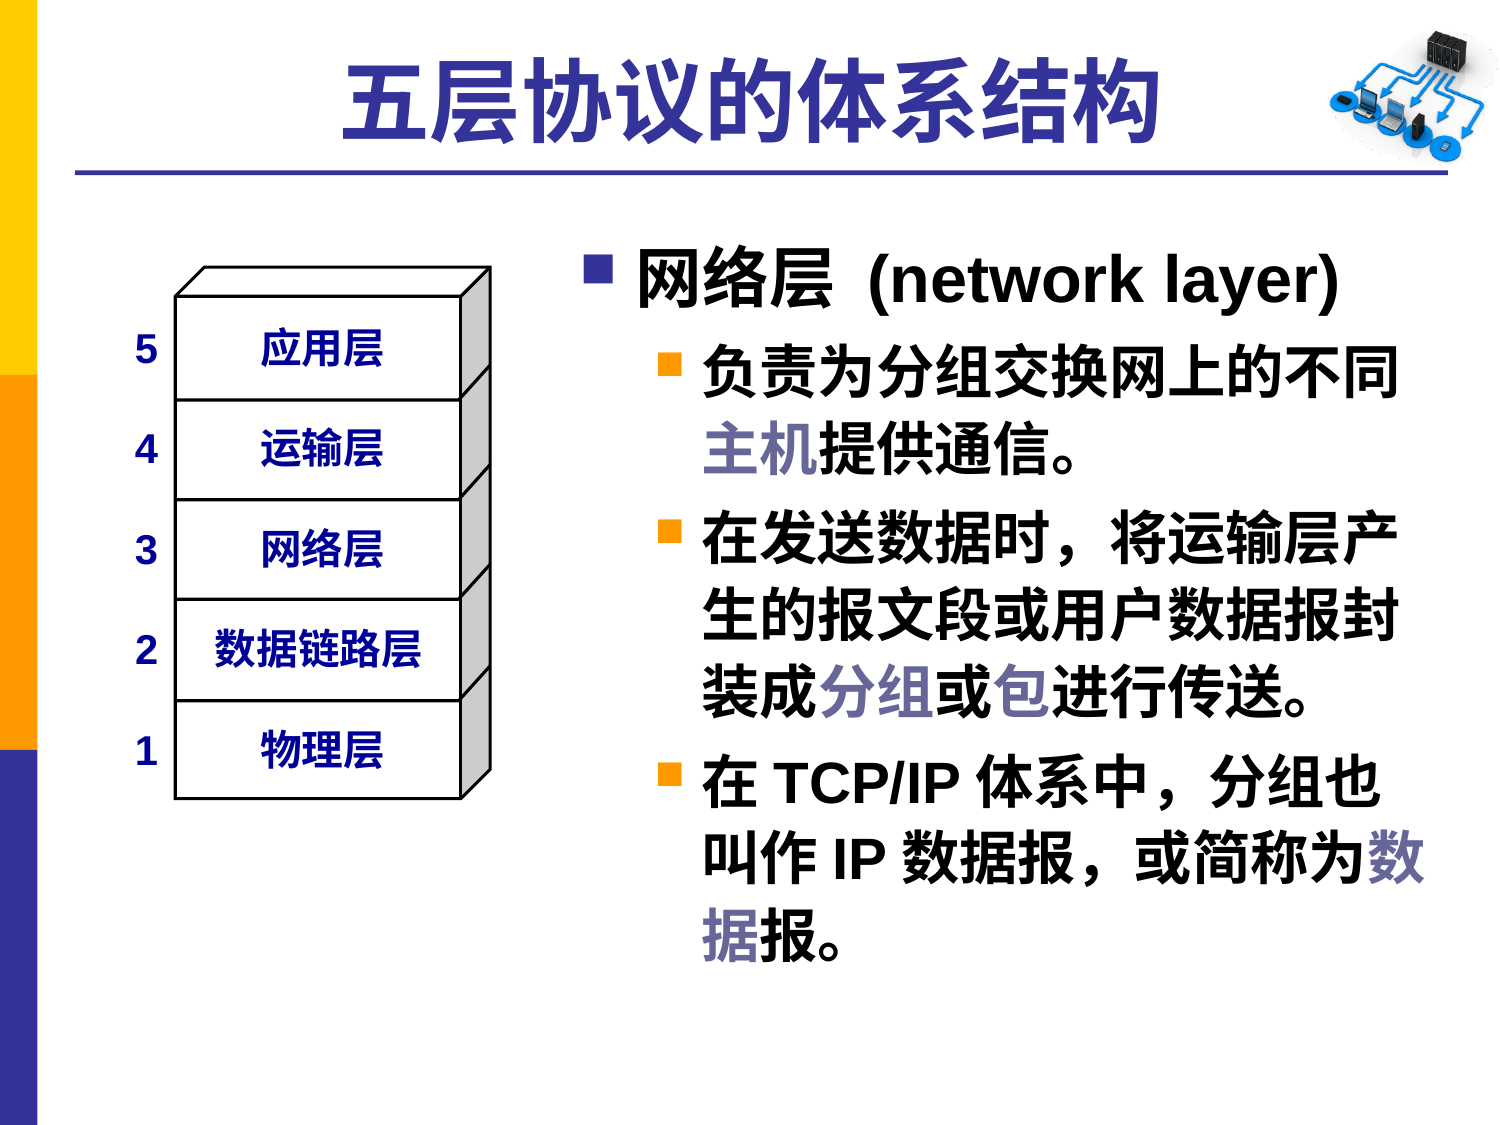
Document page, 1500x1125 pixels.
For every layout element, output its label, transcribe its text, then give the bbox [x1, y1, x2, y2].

text_box 5 应用层 [120, 314, 169, 380]
title 五层协议的体系结构 [75, 30, 1448, 161]
text_box 2 数据链路层 [120, 615, 169, 681]
list 网络层 (network layer) 负责为分组交换网上的不同主机提供通信。 在发送数据时，将运输层产生的报文段或用户数据报封装成分组或包进行传送。 在TCP/IP体系中，分组也叫作IP数据报，或简称为数据报。 [564, 208, 1450, 929]
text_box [175, 266, 491, 799]
text_box 4 运输层 [120, 414, 169, 480]
text_box 3 网络层 [120, 515, 169, 580]
text_box 1 物理层 [120, 716, 169, 781]
picture [1327, 30, 1499, 165]
